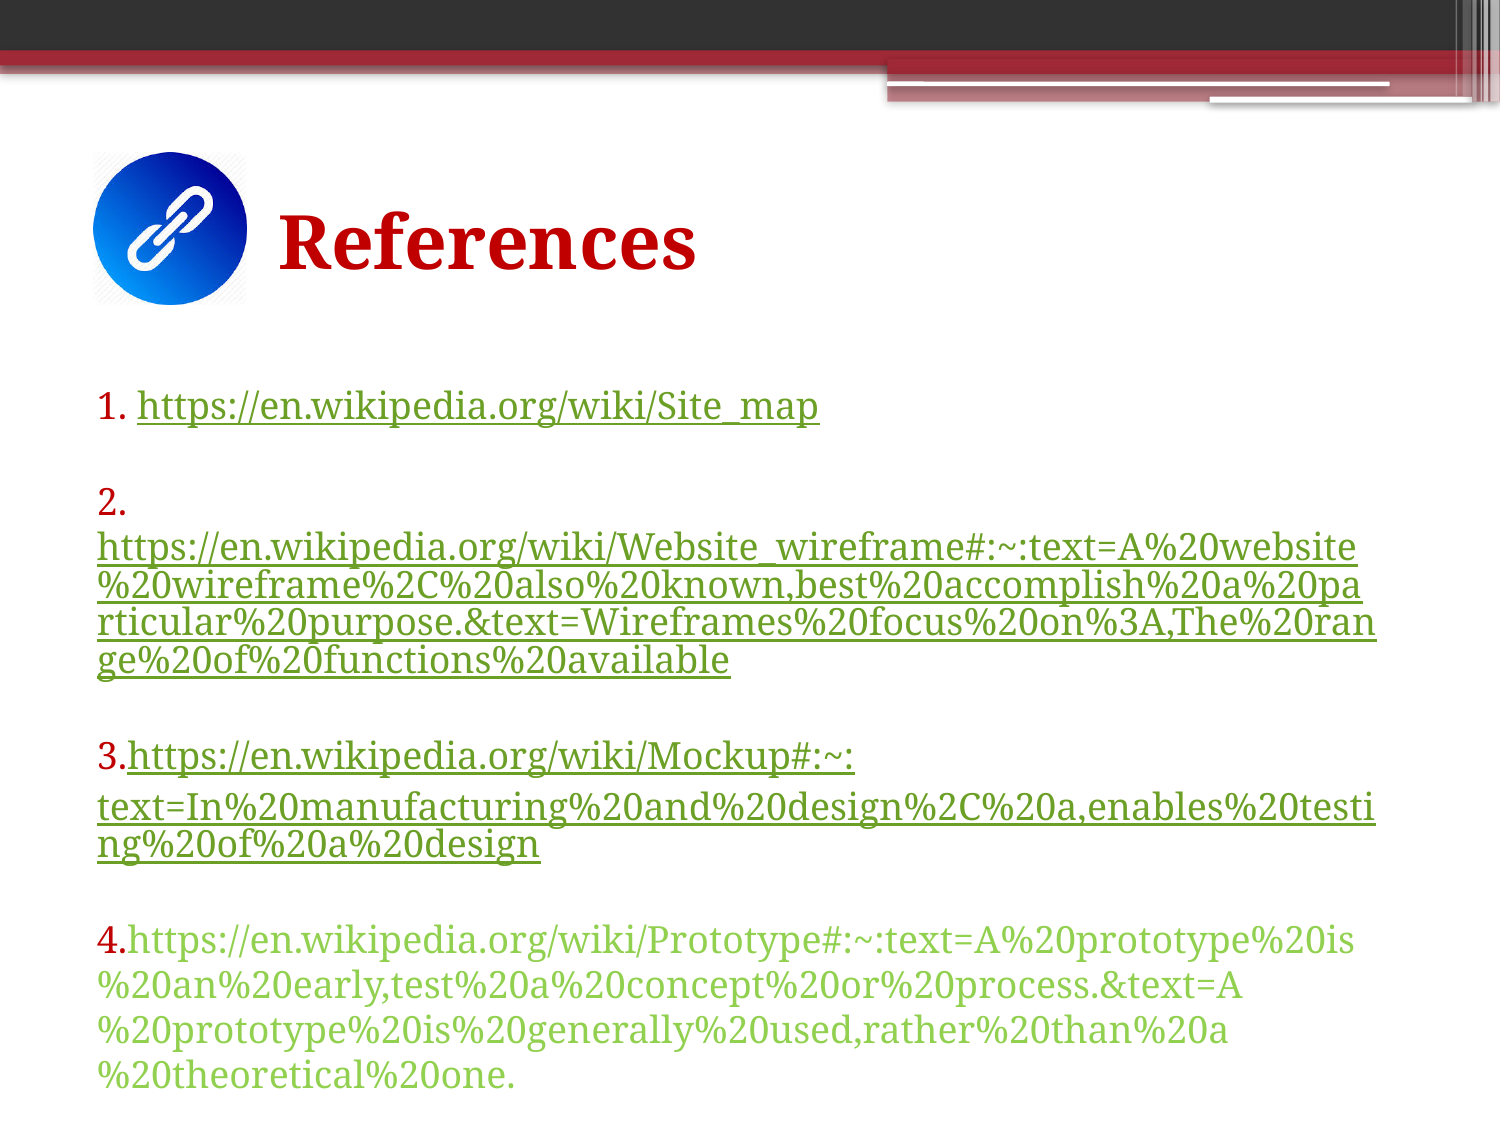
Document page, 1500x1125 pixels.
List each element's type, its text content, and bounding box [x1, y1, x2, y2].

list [93, 152, 247, 305]
text_box References [263, 187, 713, 293]
text_box 1. https://en.wikipedia.org/wiki/Site_map 2.https://en.wikipedia.org/wiki/Website_wireframe#:~:text=A%20website%20wireframe%2C%20also%20known,best%20accomplish%20a%20particular%20purpose.&text=Wireframes%20focus%20on%3A,The%20range%20of%20functions%20available 3.https://en.wikipedia.org/wiki/Mockup#:~:text=In%20manufacturing%20and%20design%2C%20a,enables%20testing%20of%20a%20design 4.https://en.wikipedia.org/wiki/Prototype#:~:text=A%20prototype%20is%20an%20early,test%20a%20concept%20or%20process.&text=A%20prototype%20is%20generally%20used,rather%20than%20a%20theoretical%20one. [82, 374, 1395, 954]
